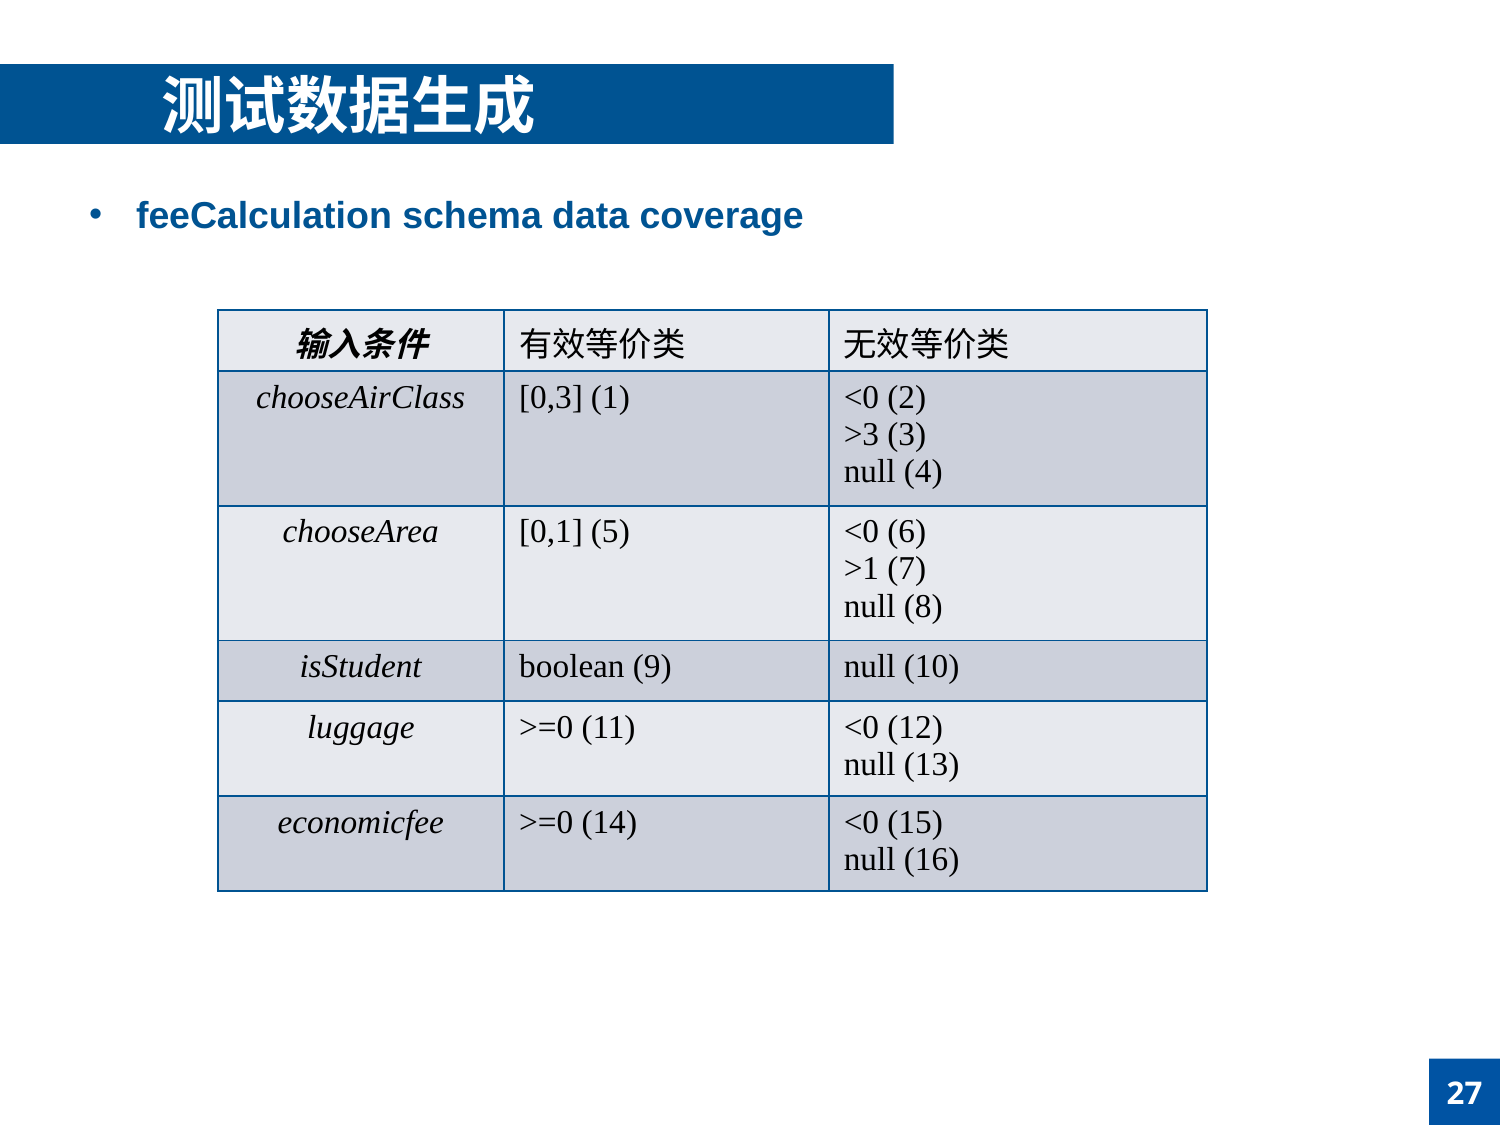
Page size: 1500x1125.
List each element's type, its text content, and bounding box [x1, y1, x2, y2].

table_cell null (10) [830, 641, 1206, 700]
table_cell <0 (2) >3 (3) null (4) [830, 372, 1206, 505]
table_cell >=0 (14) [505, 797, 828, 890]
table_cell <0 (6) >1 (7) null (8) [830, 507, 1206, 640]
table_cell luggage [219, 702, 503, 795]
table_cell >=0 (11) [505, 702, 828, 795]
table_cell [0,1] (5) [505, 507, 828, 640]
table_cell isStudent [219, 641, 503, 700]
table_cell chooseAirClass [219, 372, 503, 505]
table_header 输入条件 [219, 311, 503, 370]
table_cell <0 (12) null (13) [830, 702, 1206, 795]
table_header 无效等价类 [830, 311, 1206, 370]
table_header 有效等价类 [505, 311, 828, 370]
table_cell <0 (15) null (16) [830, 797, 1206, 890]
table_cell economicfee [219, 797, 503, 890]
text_box feeCalculation schema data coverage [74, 183, 820, 244]
table_cell chooseArea [219, 507, 503, 640]
text_box 测试数据生成 [0, 63, 895, 145]
text_box 27 [1429, 1058, 1500, 1125]
table_cell [0,3] (1) [505, 372, 828, 505]
table_cell boolean (9) [505, 641, 828, 700]
